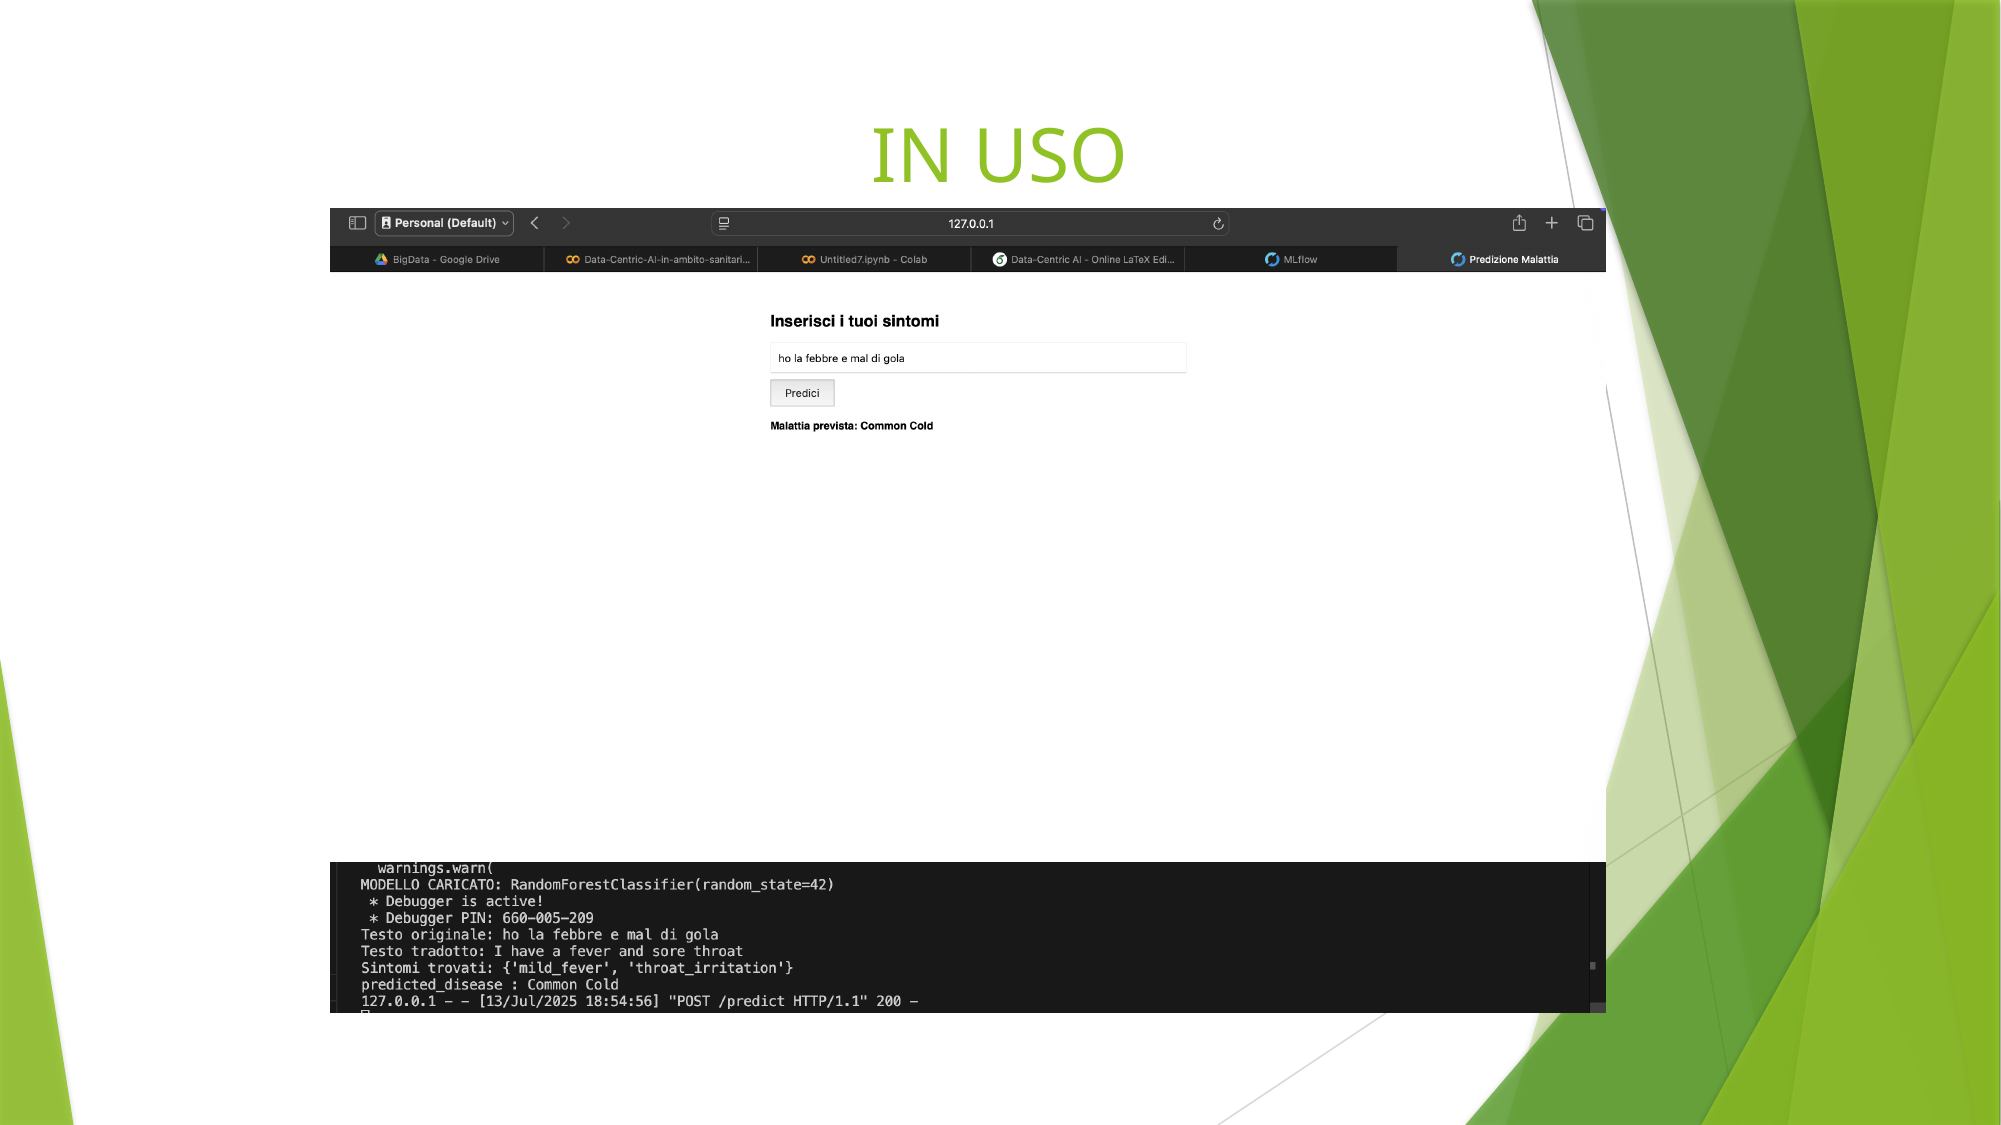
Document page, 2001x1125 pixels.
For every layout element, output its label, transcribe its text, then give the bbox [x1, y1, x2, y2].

picture [329, 207, 1606, 1014]
title IN USO [0, 99, 2000, 317]
